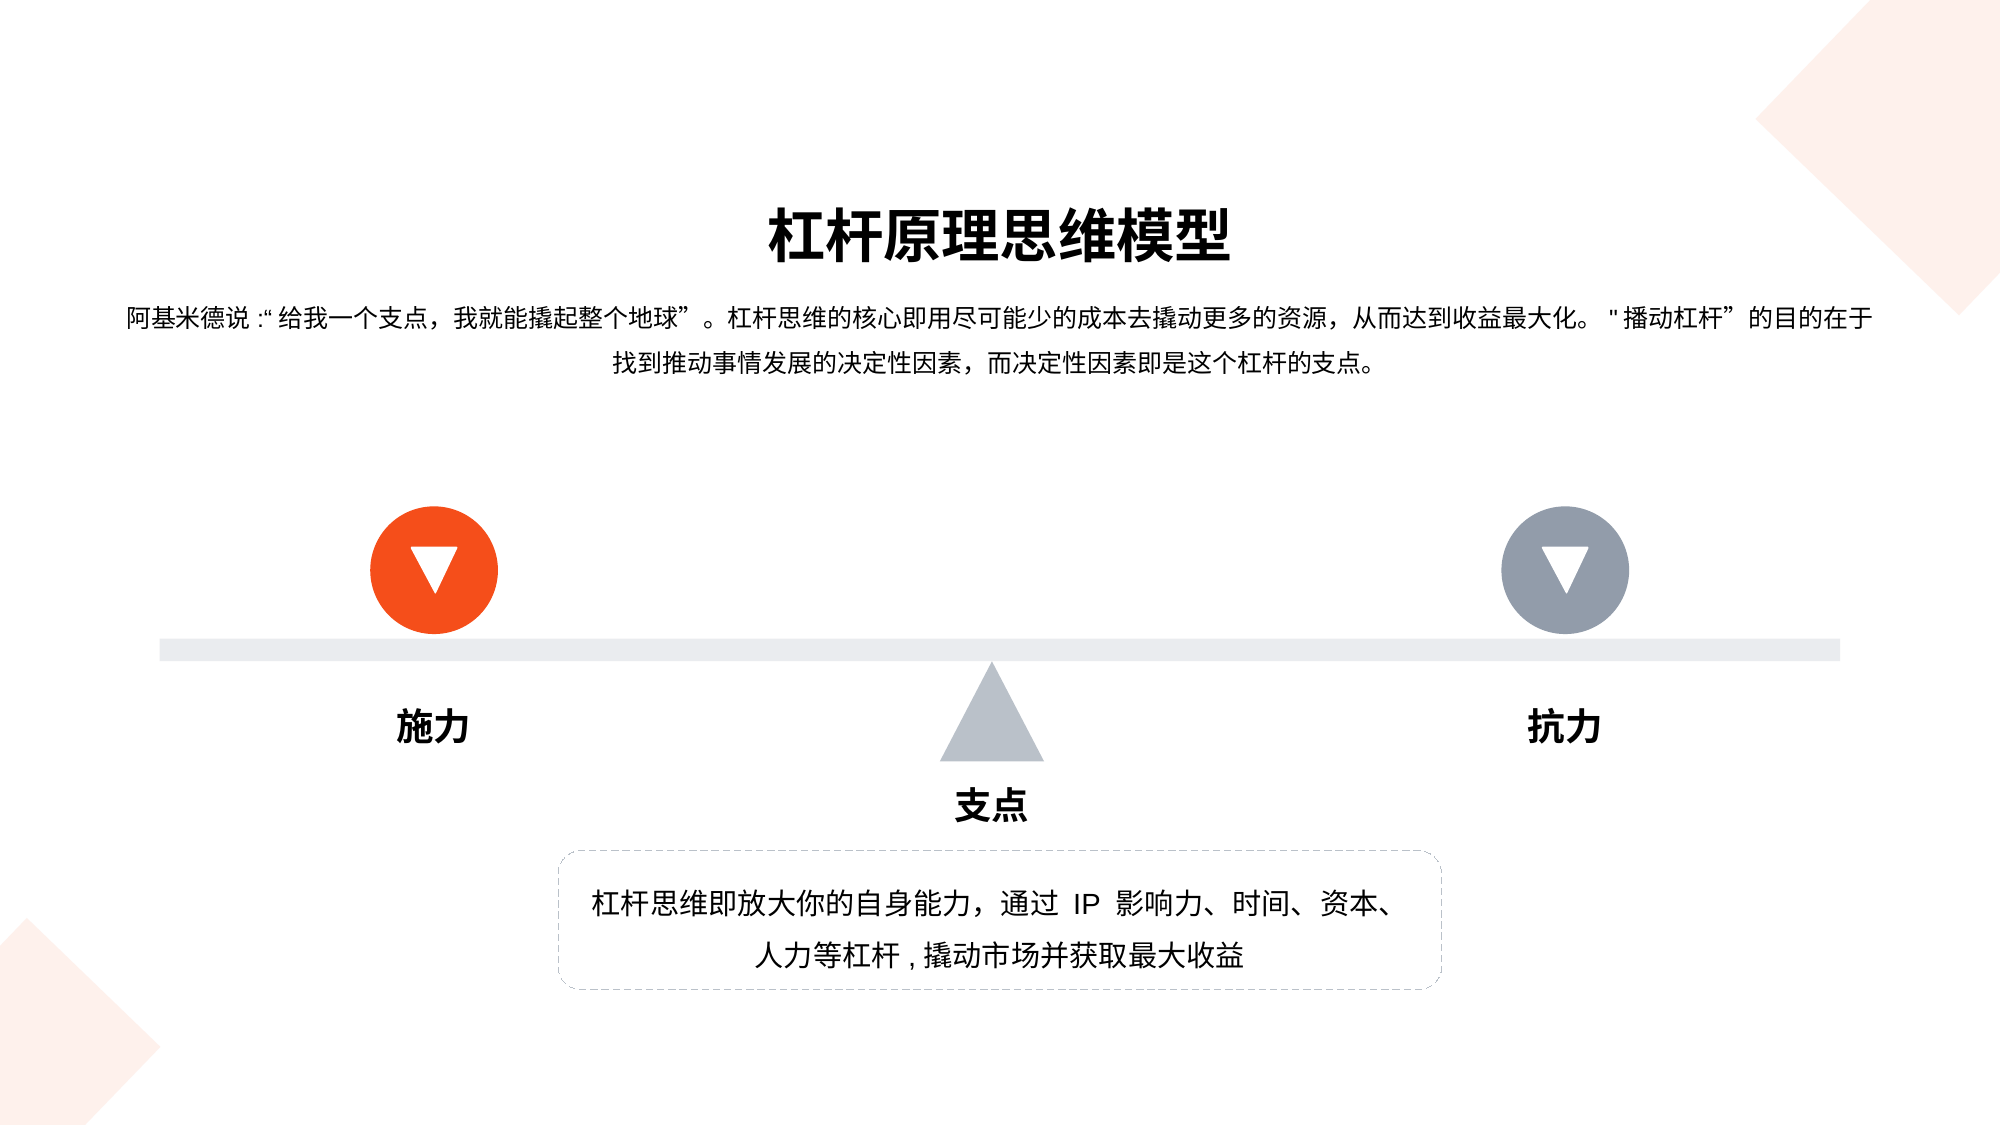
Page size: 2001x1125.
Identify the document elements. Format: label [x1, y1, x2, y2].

text_box [0, 0, 2000, 1125]
